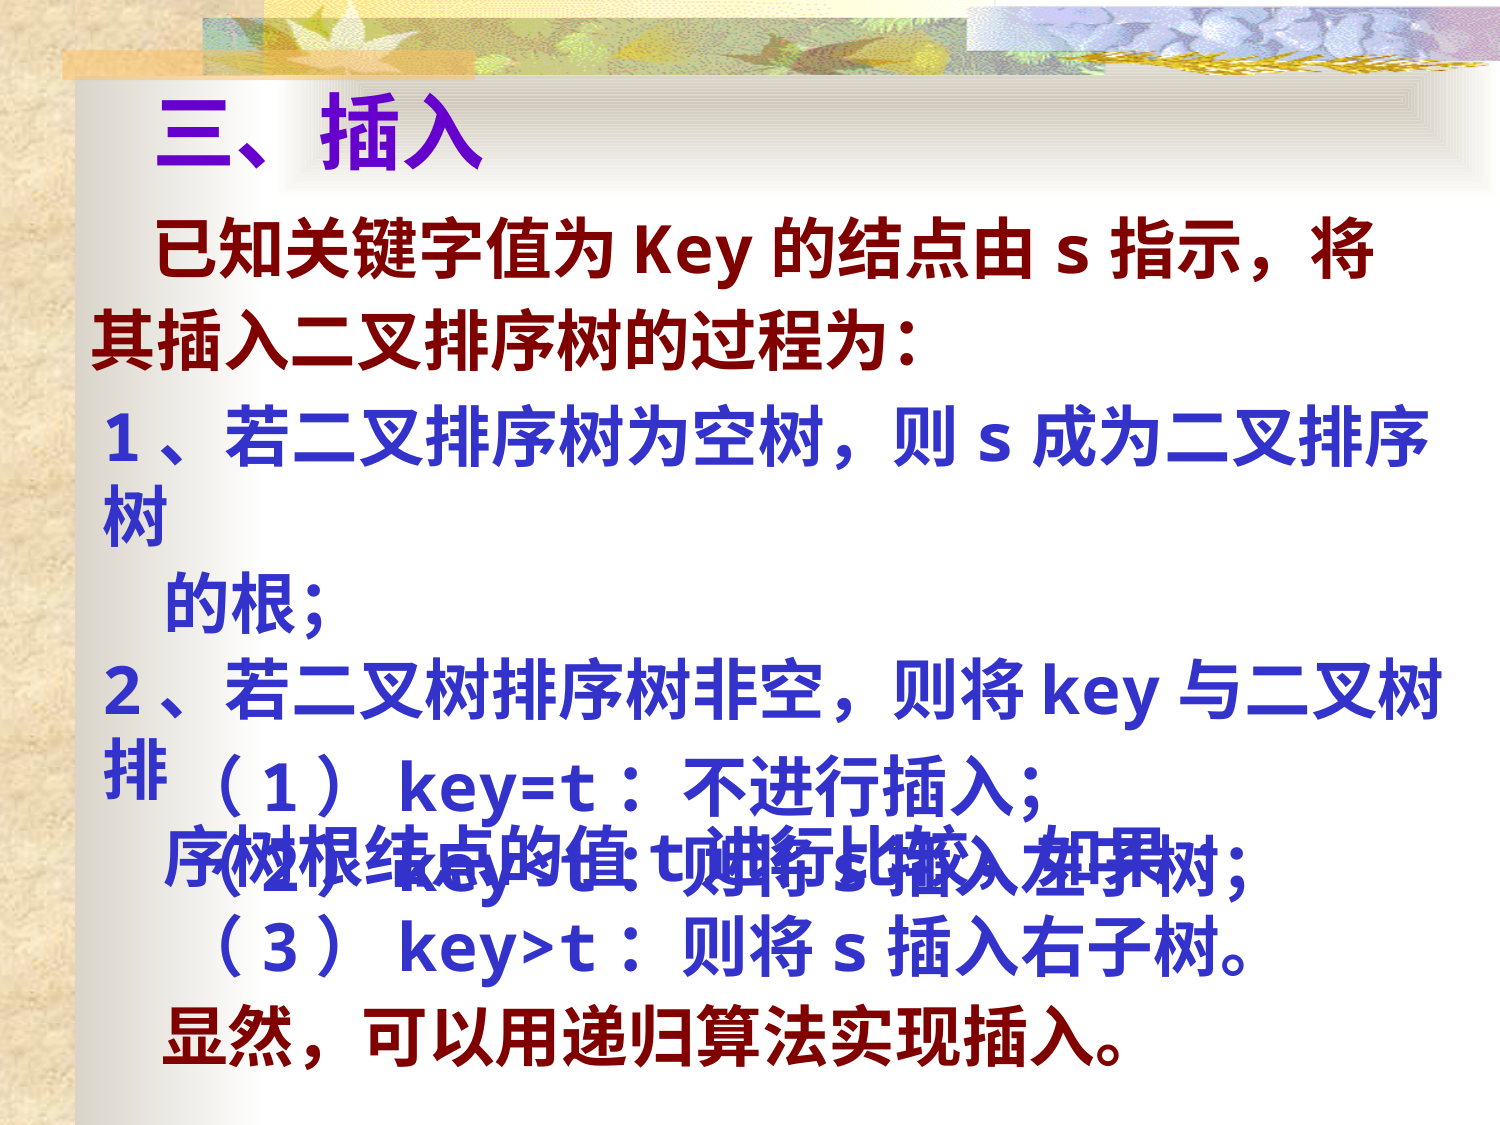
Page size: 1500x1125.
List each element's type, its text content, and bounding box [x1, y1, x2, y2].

text_box 显然，可以用递归算法实现插入。 [115, 987, 1178, 1083]
text_box 1、若二叉排序树为空树，则s成为二叉排序树 的根； 2、若二叉树排序树非空，则将key与二叉树排 序树根结点的值t进行比较，如果: [87, 387, 1500, 903]
picture [0, 0, 1500, 1125]
text_box 已知关键字值为Key的结点由s指示，将其插入二叉排序树的过程为： [74, 187, 1425, 387]
text_box （1）key=t：不进行插入； （2）key<t：则将s插入左子树； （3）key>t：则将s插入右子树。 [162, 737, 1463, 993]
title 三、插入 [137, 49, 1413, 187]
